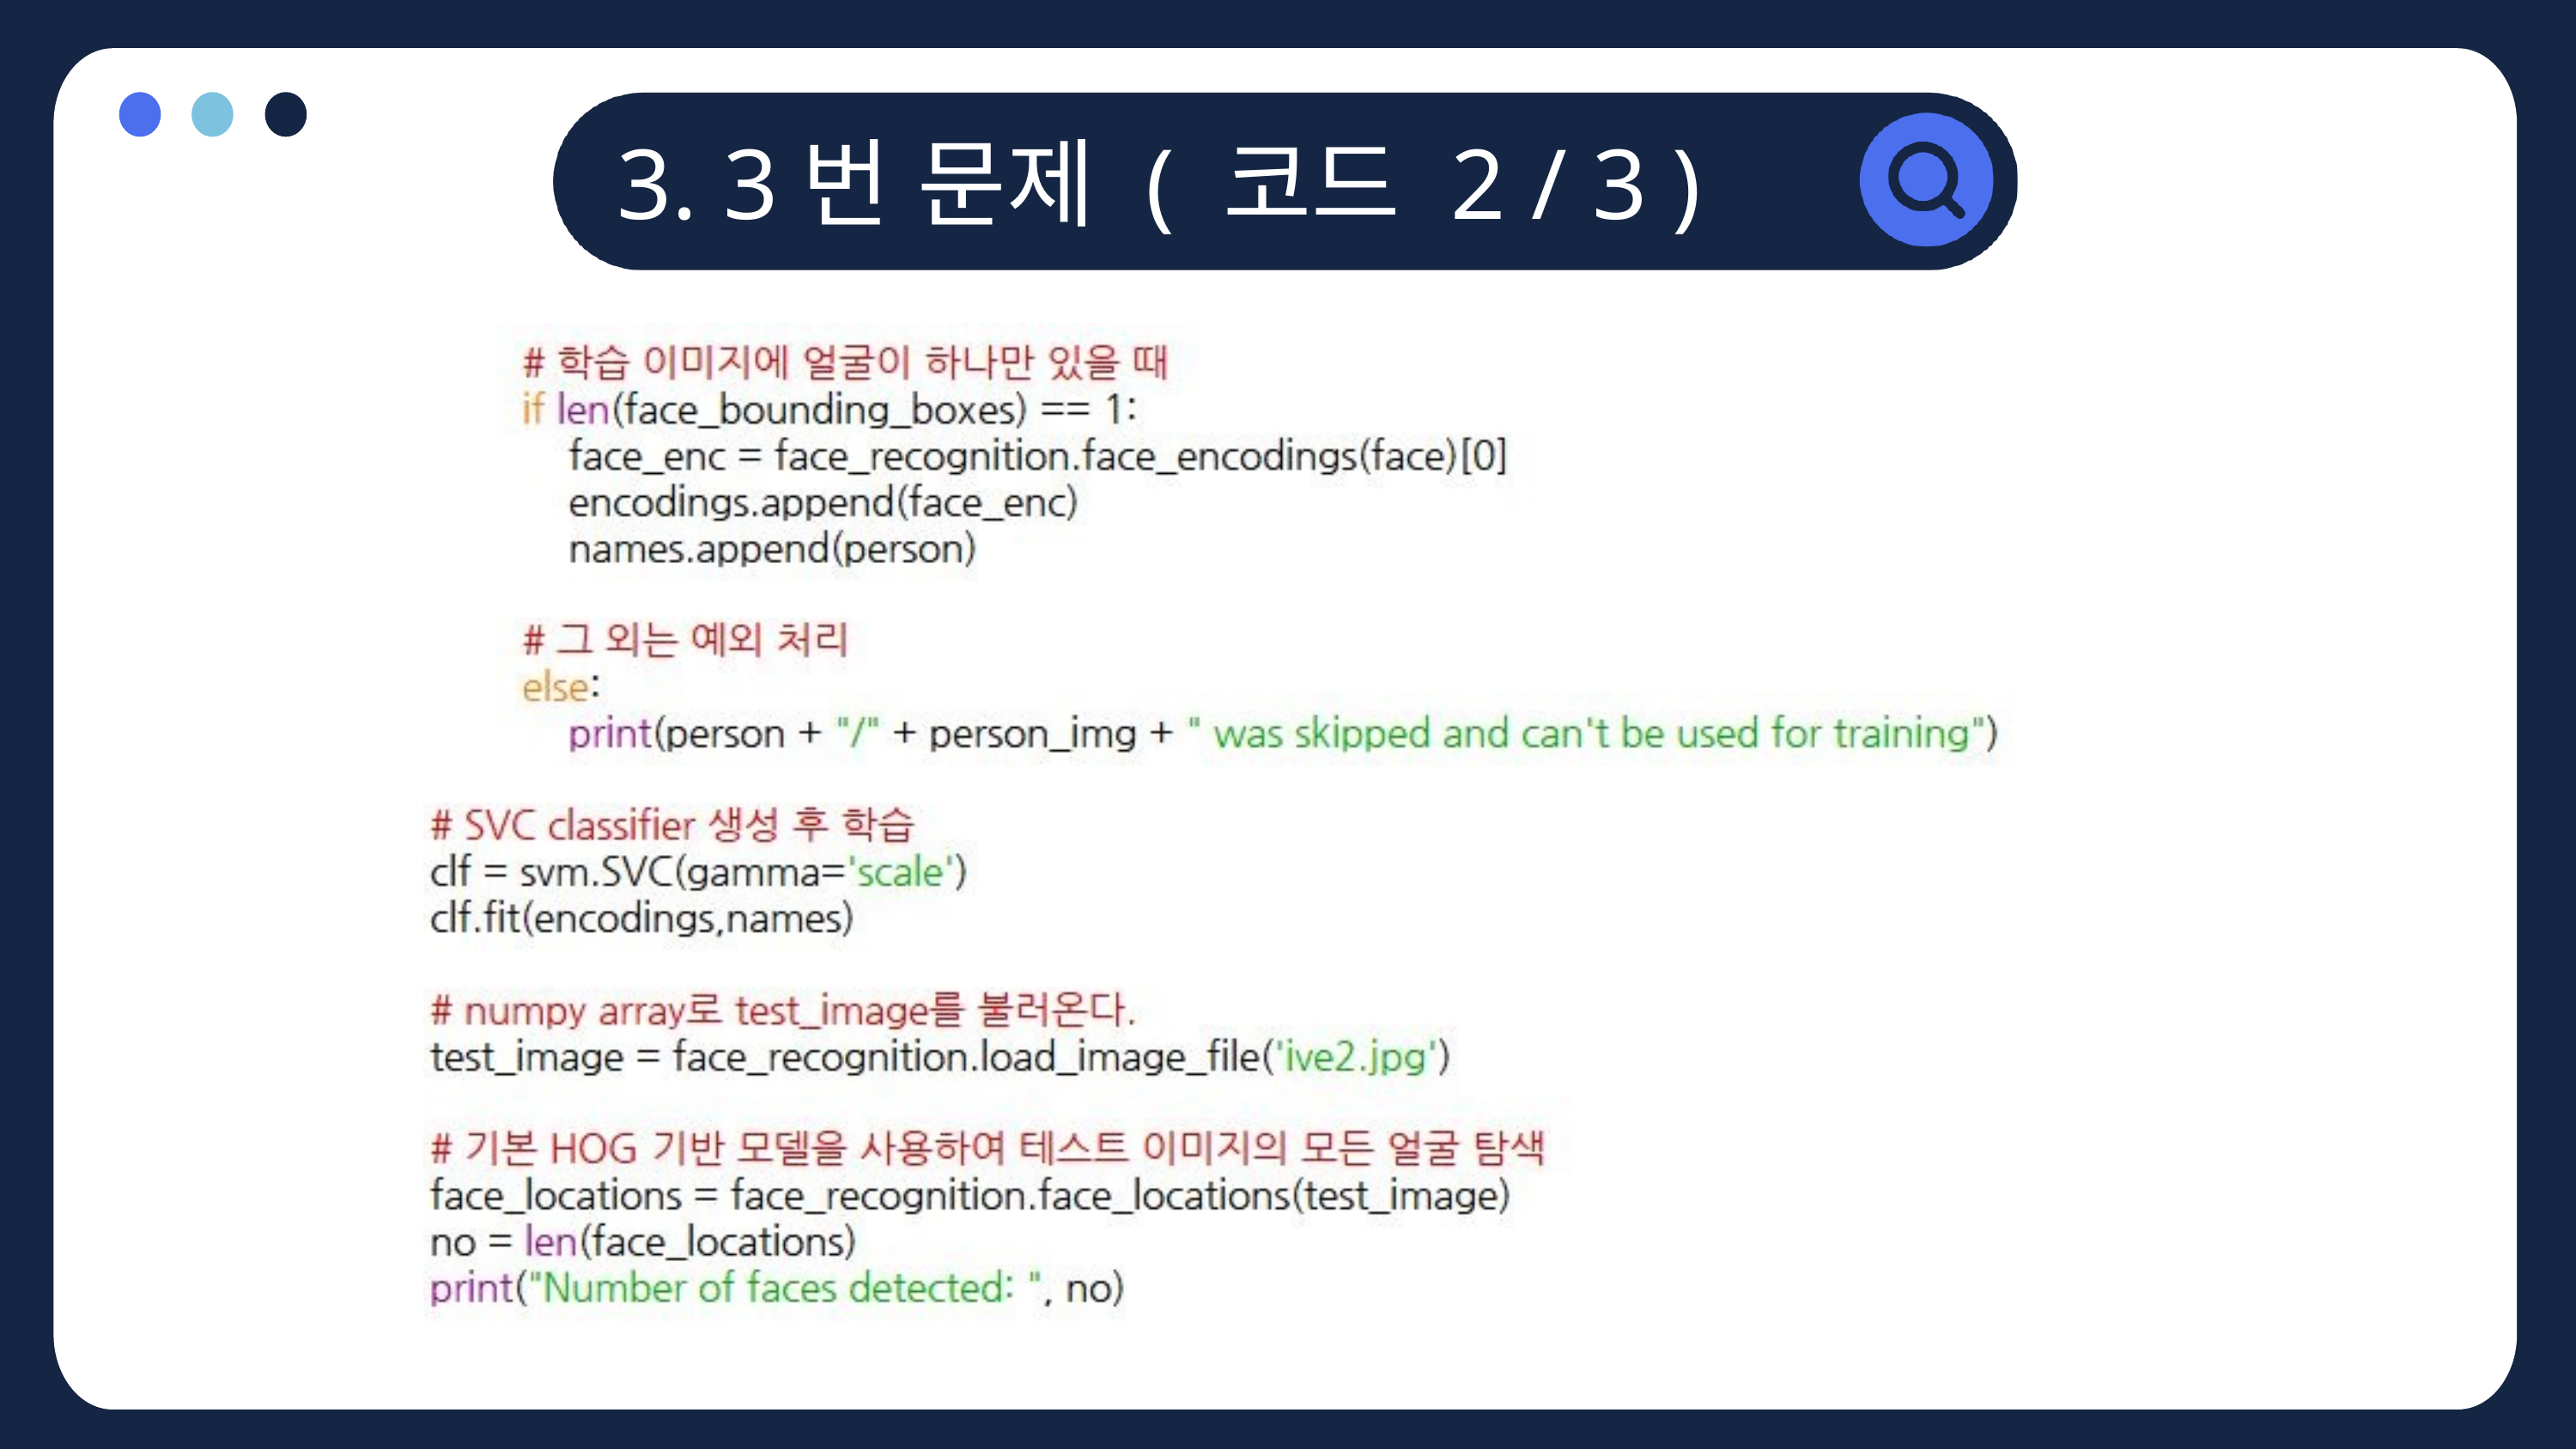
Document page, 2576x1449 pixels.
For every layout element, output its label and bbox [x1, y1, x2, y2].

picture [423, 323, 2153, 1352]
text_box [53, 47, 2518, 1410]
